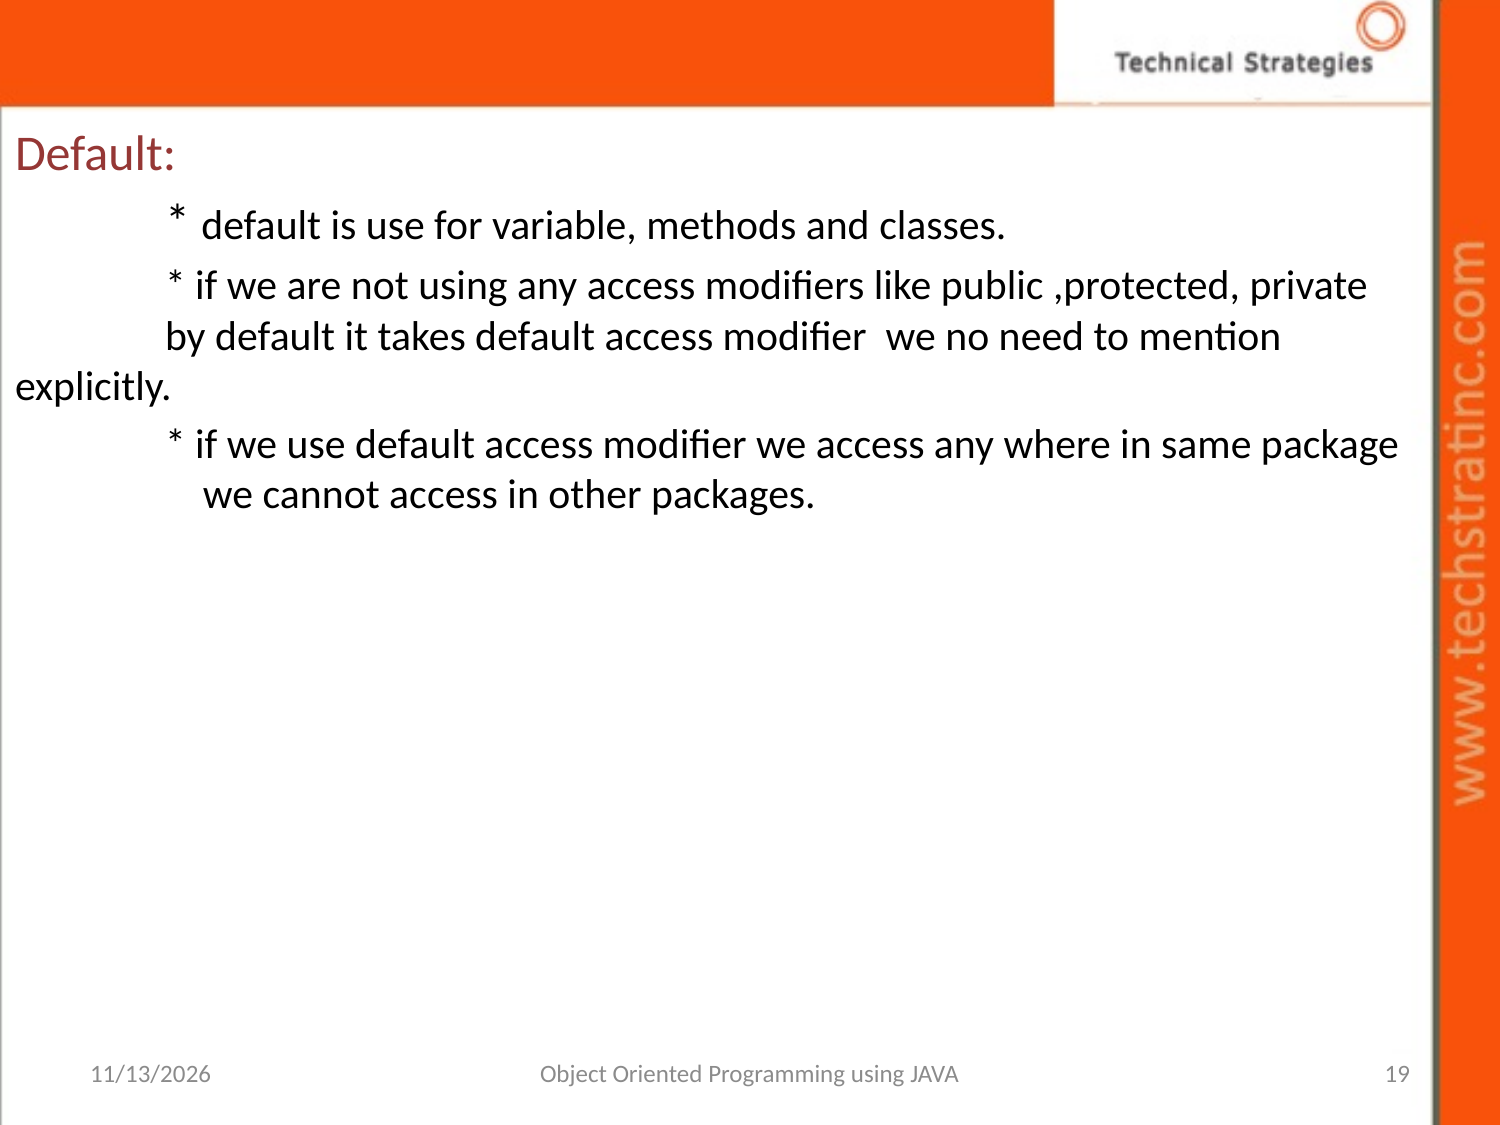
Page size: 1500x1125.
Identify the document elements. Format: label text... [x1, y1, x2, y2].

picture [0, 0, 1500, 1125]
list Default: * default is use for variable, methods and classes. * if we are not using any access modifiers like public ,protected, private by default it takes default access modifier we no need to mention explicitly. * if we use default access modifier we access any where in same package we cannot access in other packages. [0, 112, 1425, 1005]
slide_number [75, 1042, 425, 1103]
footer Object Oriented Programming using JAVA [512, 1042, 988, 1103]
slide_number 19 [1074, 1042, 1425, 1103]
